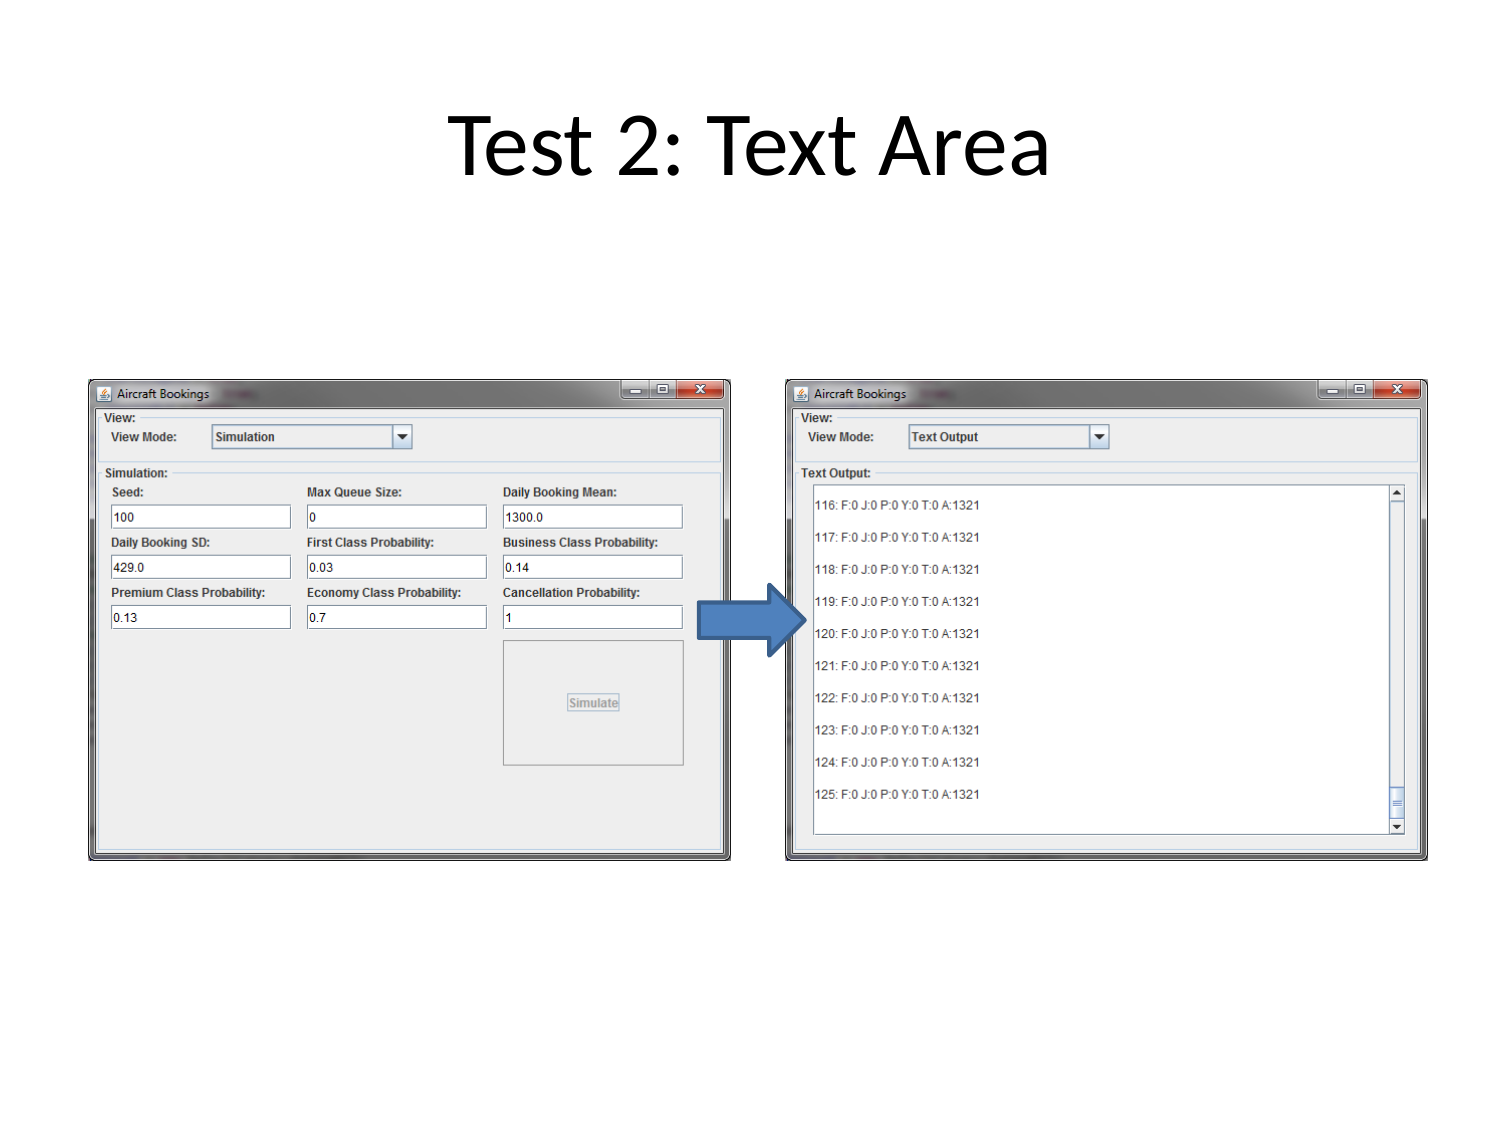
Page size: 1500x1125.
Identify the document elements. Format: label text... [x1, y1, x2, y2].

picture [88, 379, 731, 861]
text_box [735, 582, 780, 658]
picture [785, 379, 1428, 861]
title Test 2: Text Area [75, 45, 1425, 233]
